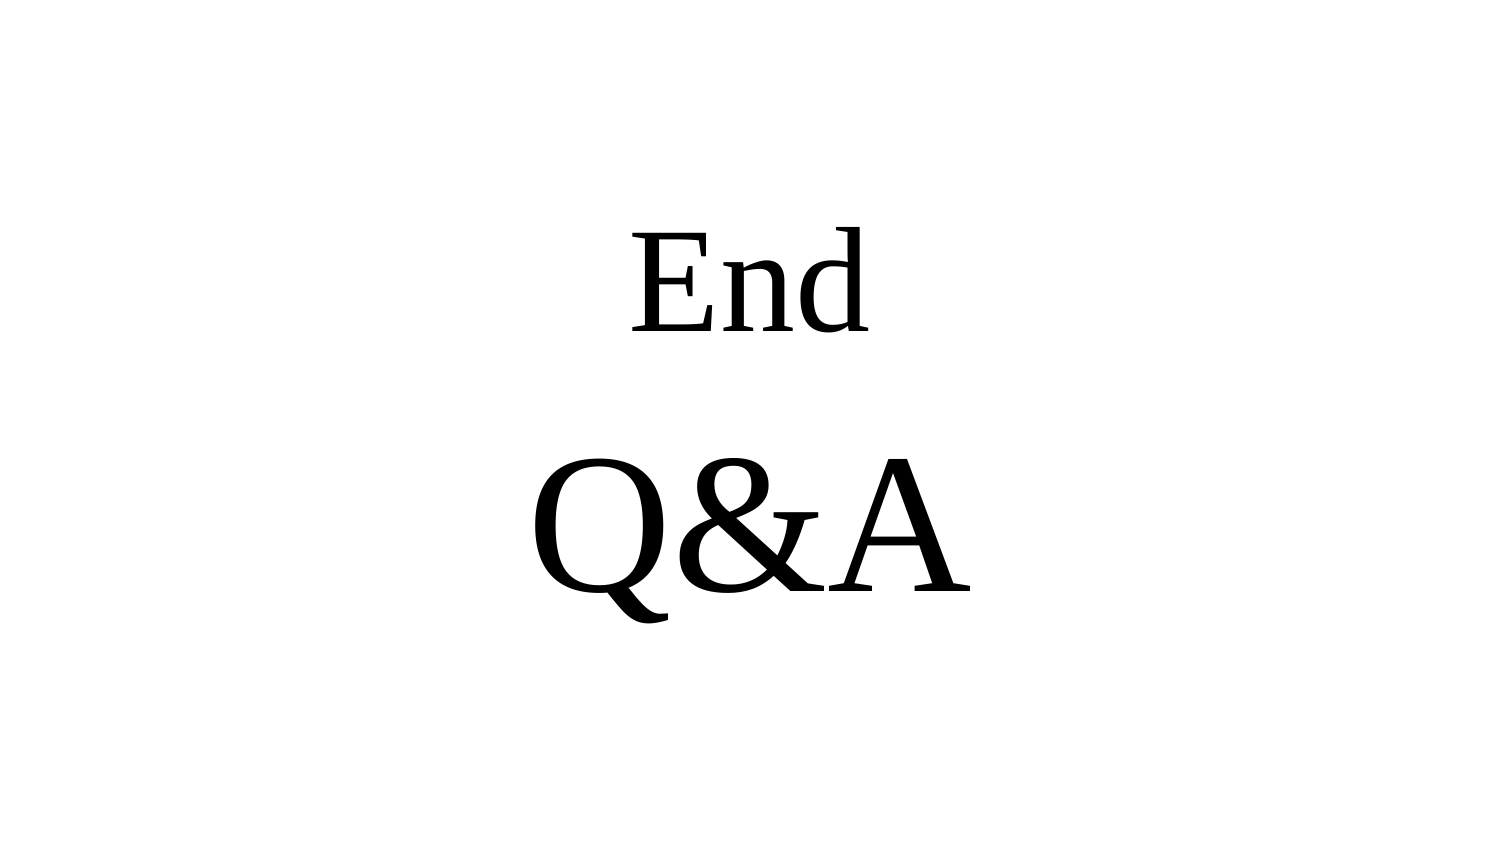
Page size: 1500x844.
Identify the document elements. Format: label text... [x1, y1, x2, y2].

text_box End [543, 166, 956, 343]
text_box Q&A [357, 376, 1143, 607]
